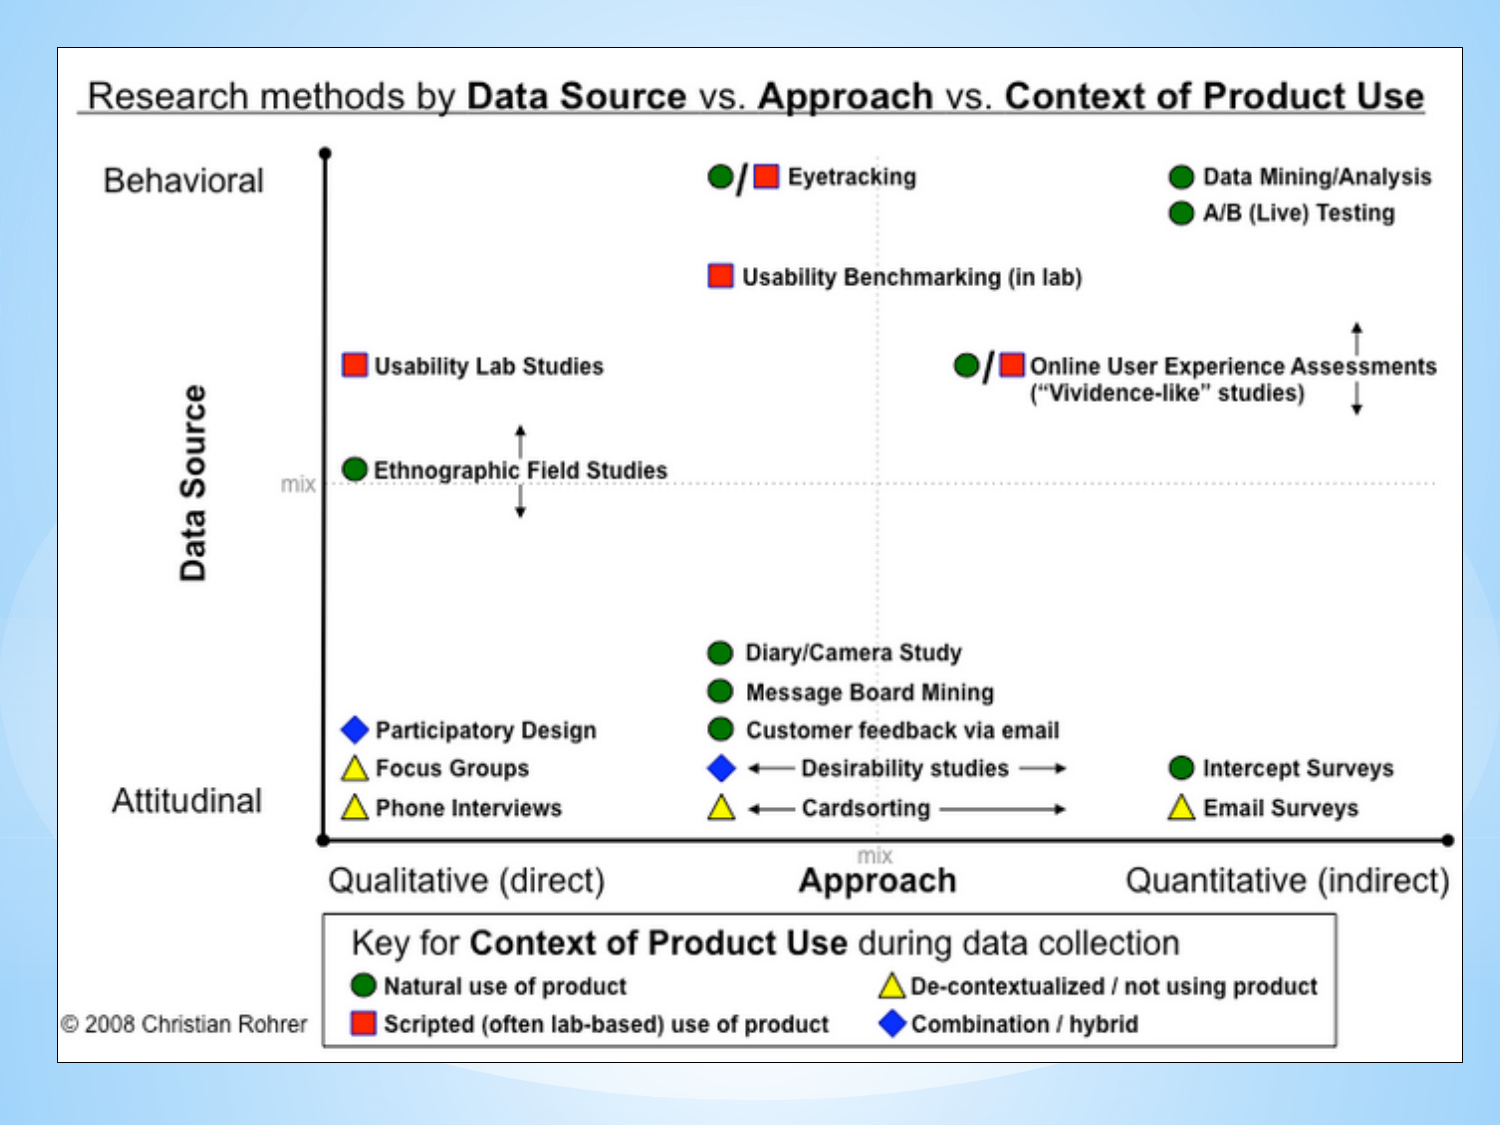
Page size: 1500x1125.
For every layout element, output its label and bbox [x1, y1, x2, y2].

picture [57, 47, 1463, 1063]
